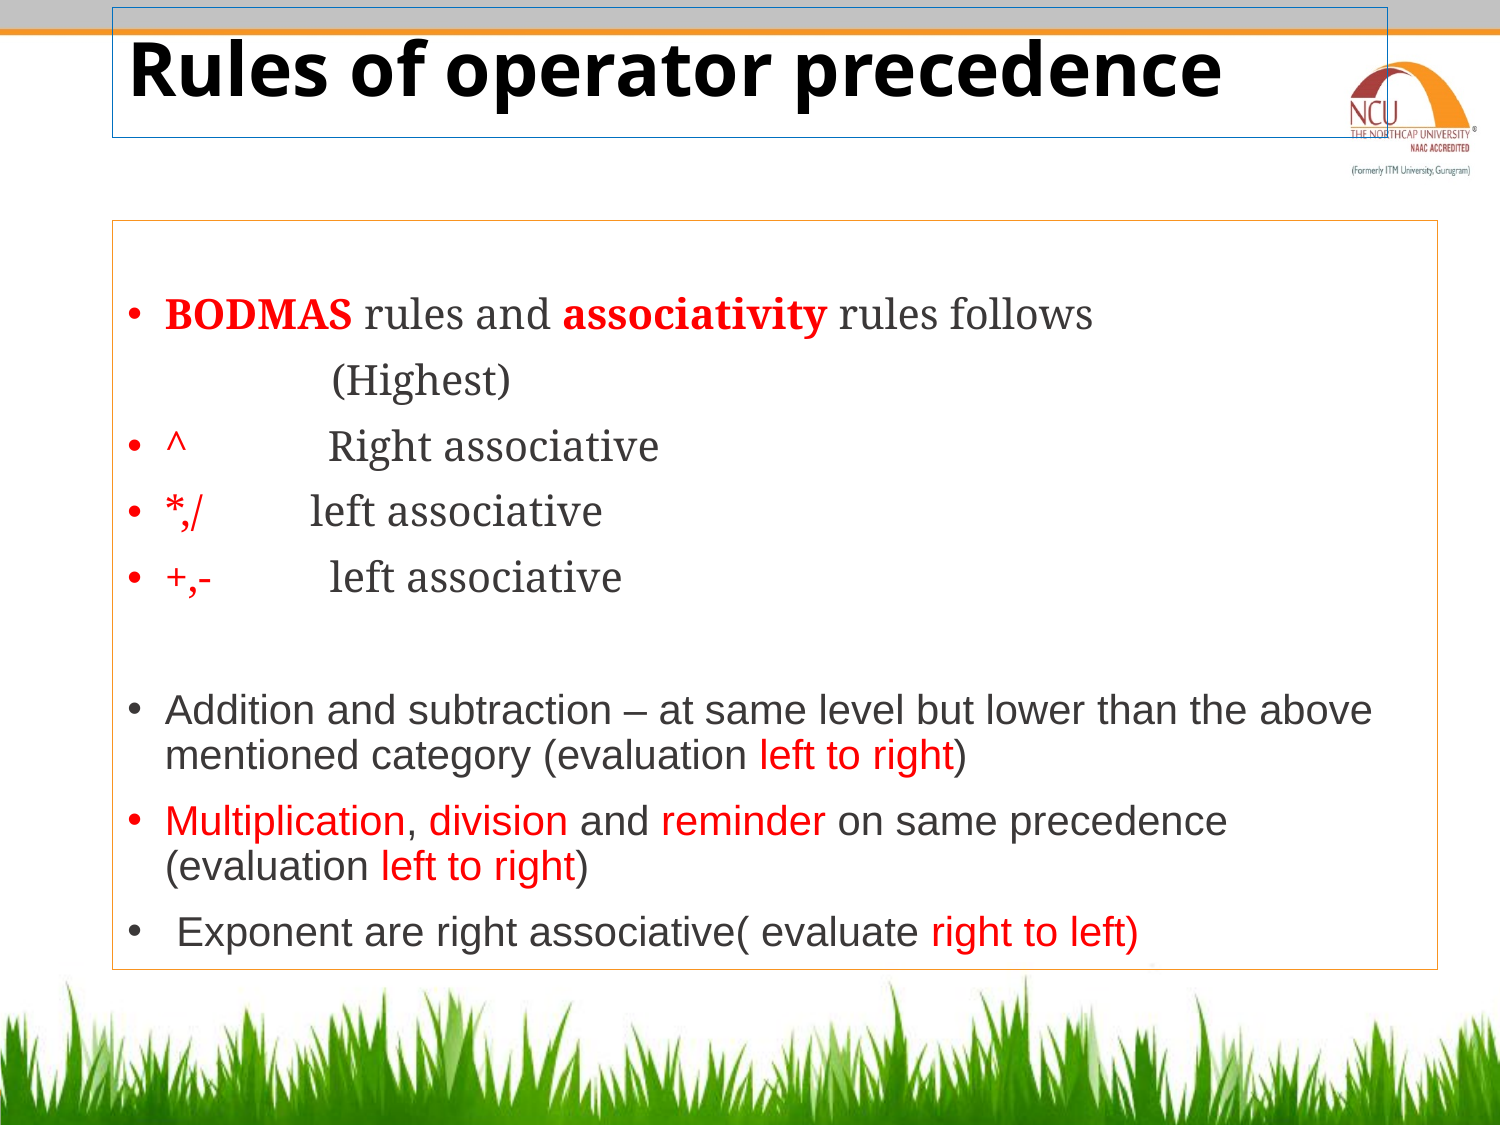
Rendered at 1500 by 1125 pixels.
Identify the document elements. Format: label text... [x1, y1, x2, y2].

title Rules of operator precedence [112, 7, 1388, 138]
picture [0, 0, 1500, 1125]
list BODMAS rules and associativity rules follows (Highest) ^ Right associative *,/ left associative +,- left associative Addition and subtraction – at same level but lower than the above mentioned category (evaluation left to right) Multiplication, division and reminder on same precedence (evaluation left to right) Exponent are right associative( evaluate right to left) [112, 220, 1438, 970]
